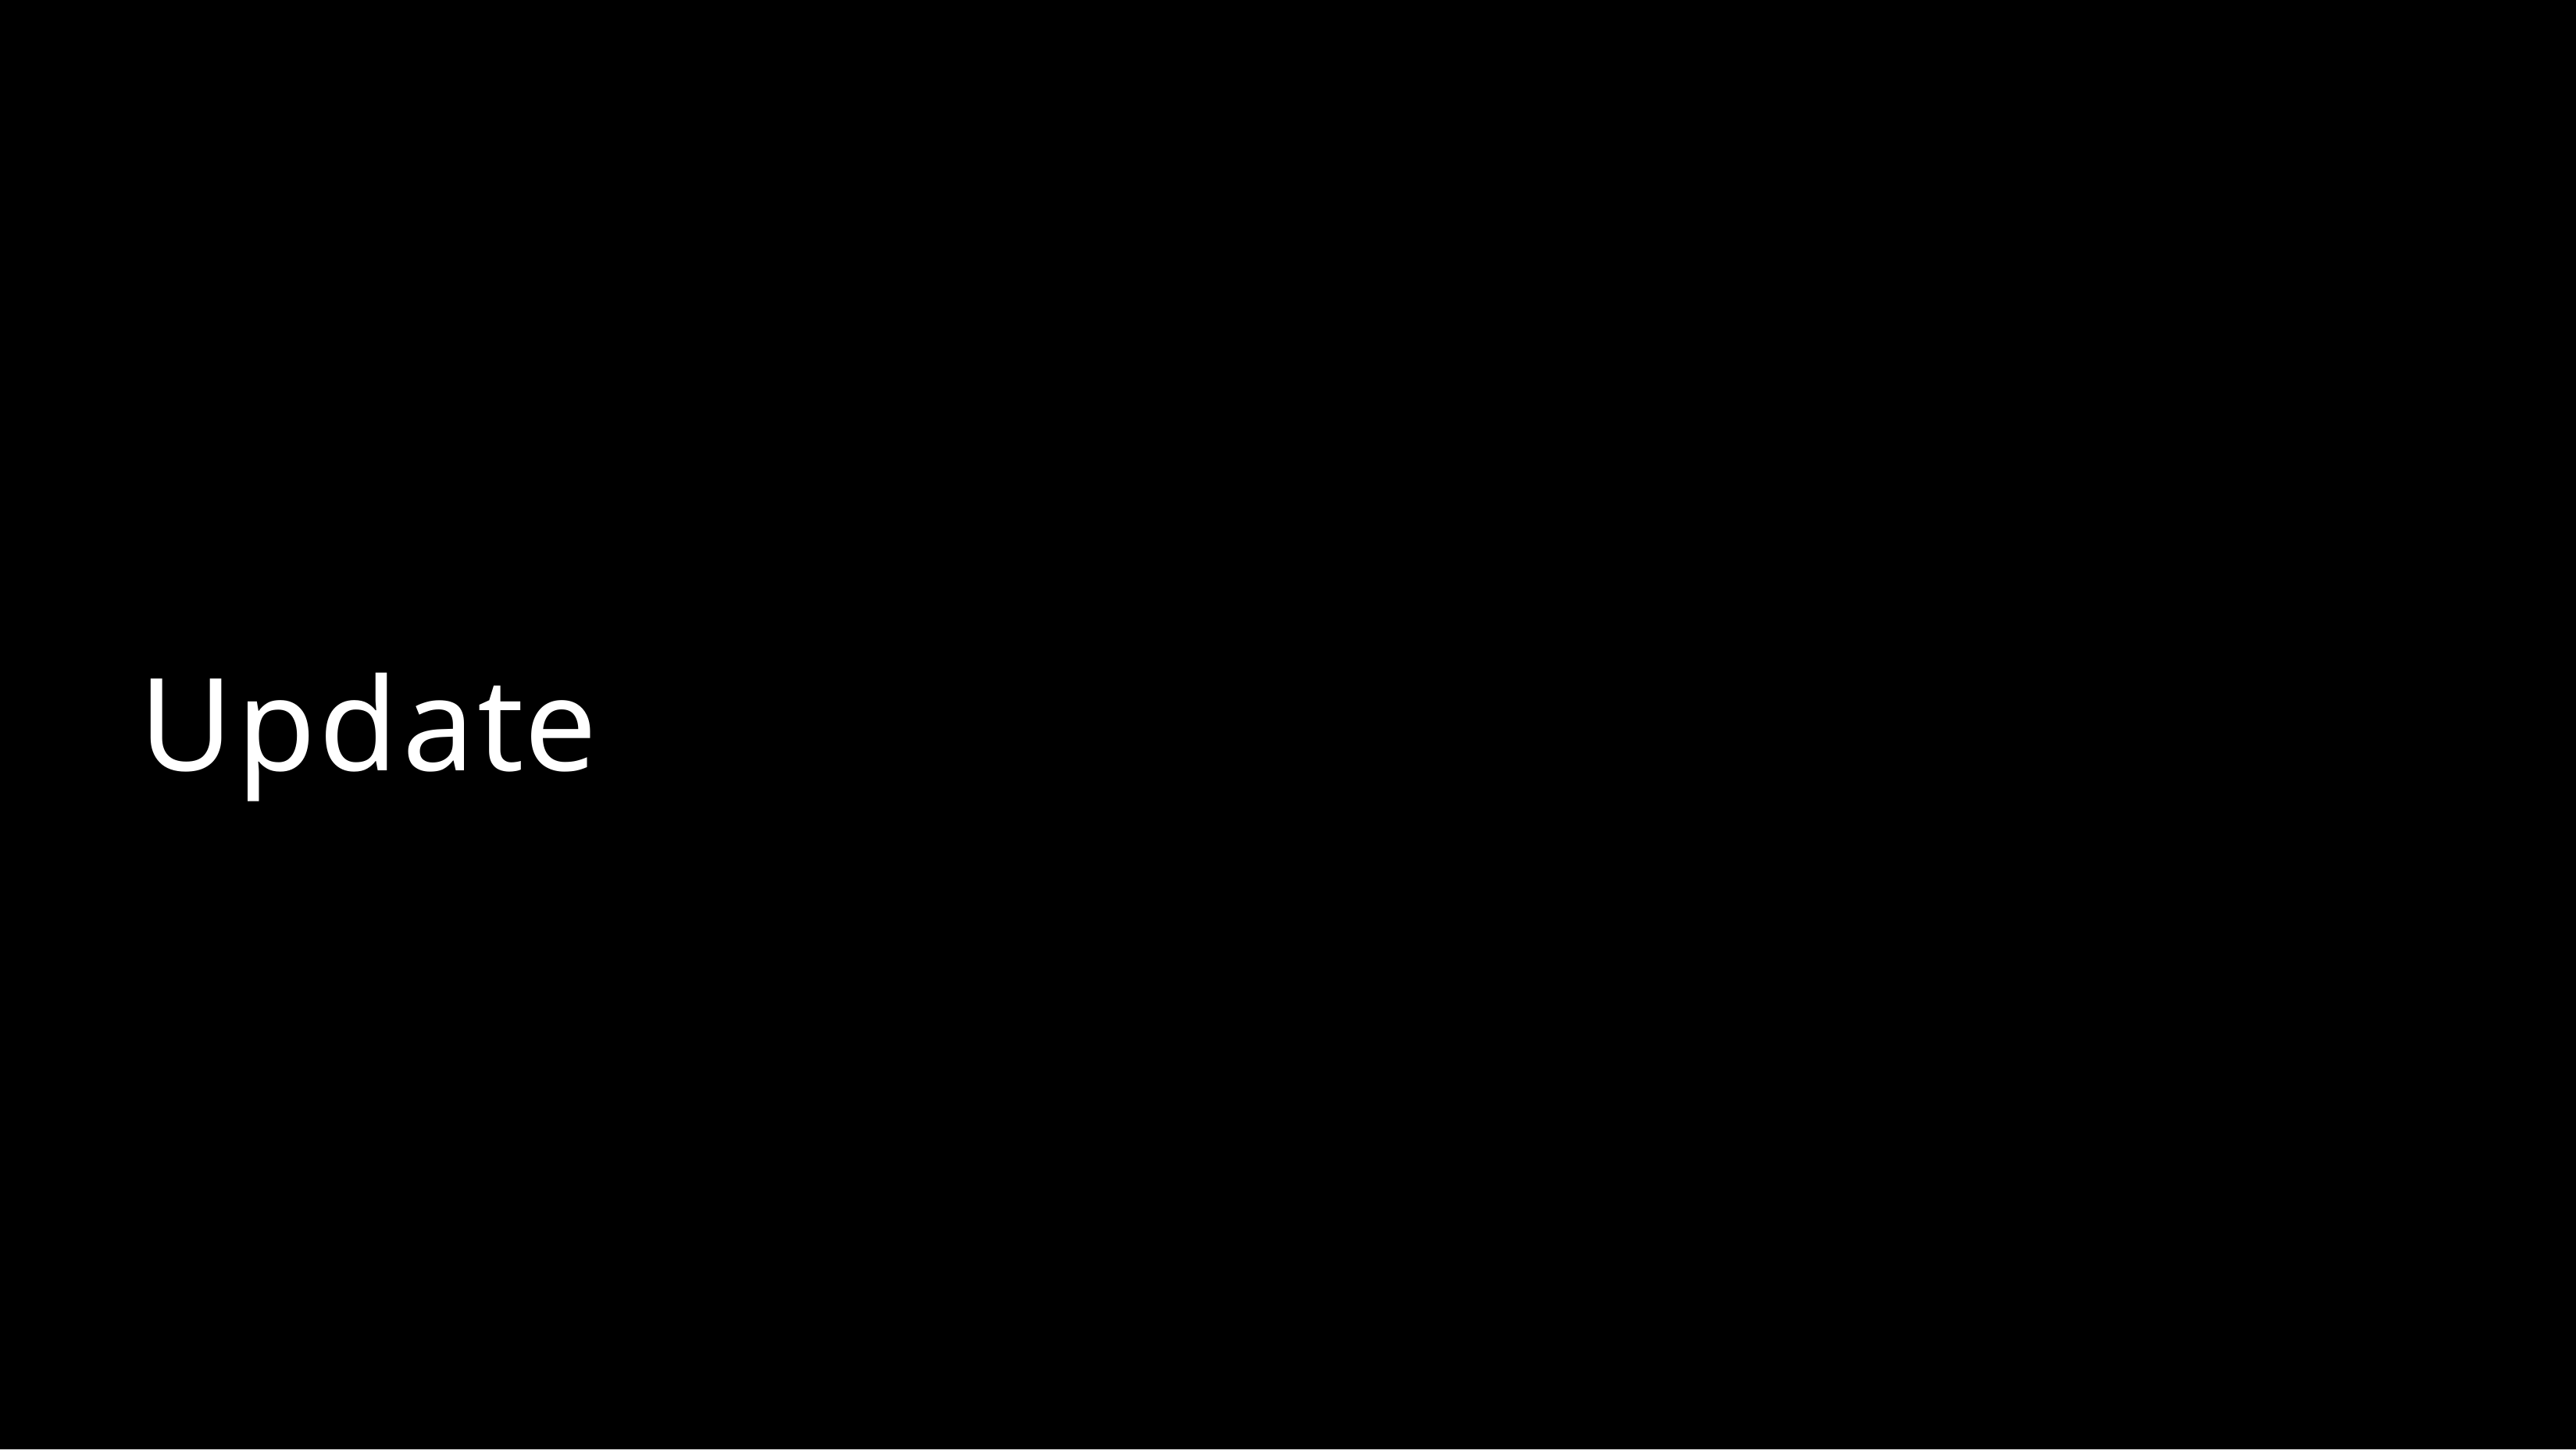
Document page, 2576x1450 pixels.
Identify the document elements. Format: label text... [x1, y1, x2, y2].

title Update [137, 640, 615, 885]
